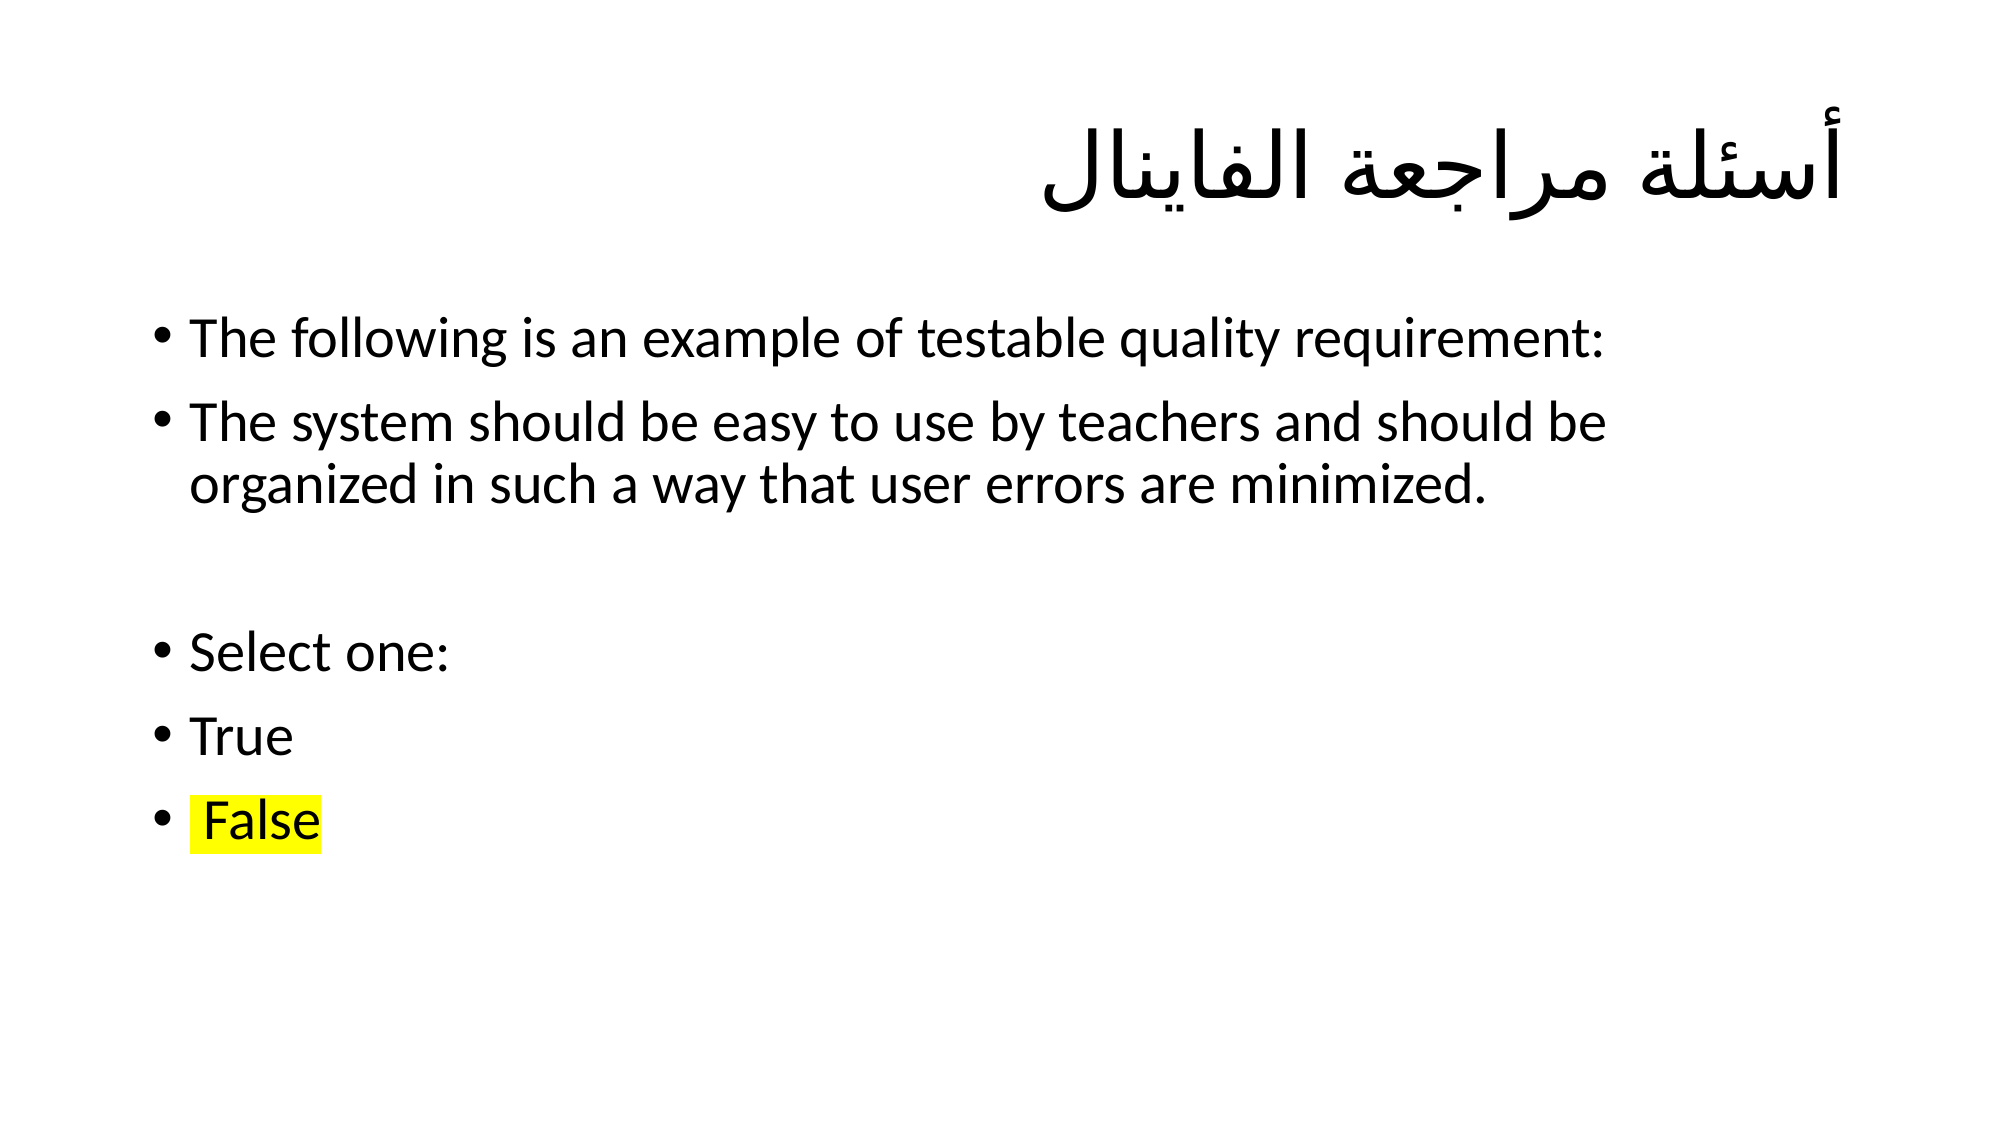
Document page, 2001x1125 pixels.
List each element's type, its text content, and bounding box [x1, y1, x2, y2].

list The following is an example of testable quality requirement: The system should be easy to use by teachers and should be organized in such a way that user errors are minimized. Select one: True False [137, 299, 1863, 1014]
title أسئلة مراجعة الفاينال [137, 59, 1863, 278]
